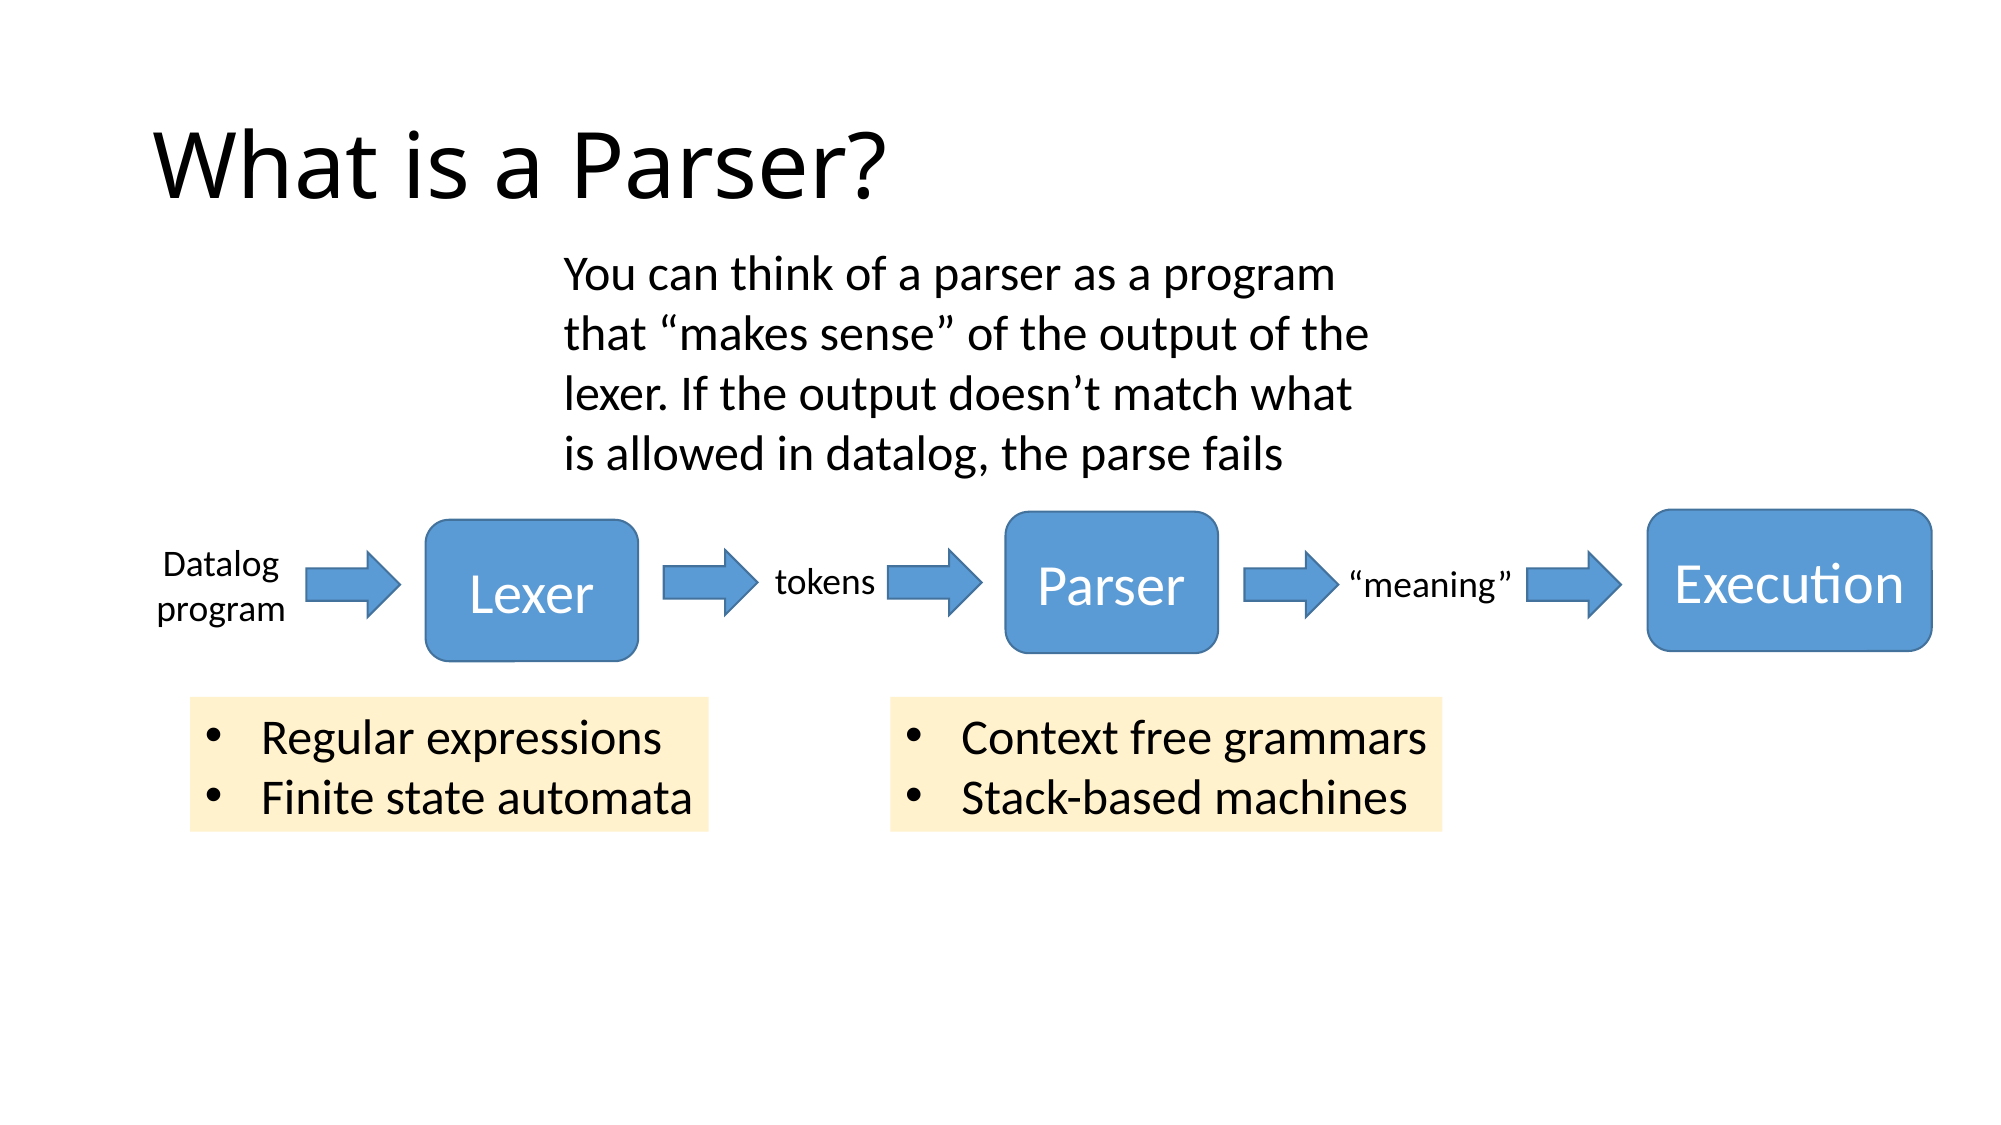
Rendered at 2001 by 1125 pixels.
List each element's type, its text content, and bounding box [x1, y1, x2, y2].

text_box “meaning” [1332, 552, 1538, 612]
title What is a Parser? [137, 59, 1863, 278]
text_box Lexer [424, 518, 640, 663]
text_box [305, 549, 402, 620]
text_box [662, 547, 760, 618]
text_box Datalog program [102, 531, 341, 637]
text_box [886, 547, 984, 618]
text_box You can think of a parser as a program that “makes sense” of the output of the lexer. If the output doesn’t match what is allowed in datalog, the parse fails [548, 232, 1385, 488]
text_box Regular expressions Finite state automata [190, 696, 709, 832]
text_box Execution [1646, 508, 1933, 653]
text_box Context free grammars Stack-based machines [890, 696, 1443, 832]
text_box Parser [1004, 510, 1220, 655]
text_box [1526, 549, 1623, 620]
text_box tokens [760, 550, 912, 610]
text_box [1243, 549, 1332, 620]
